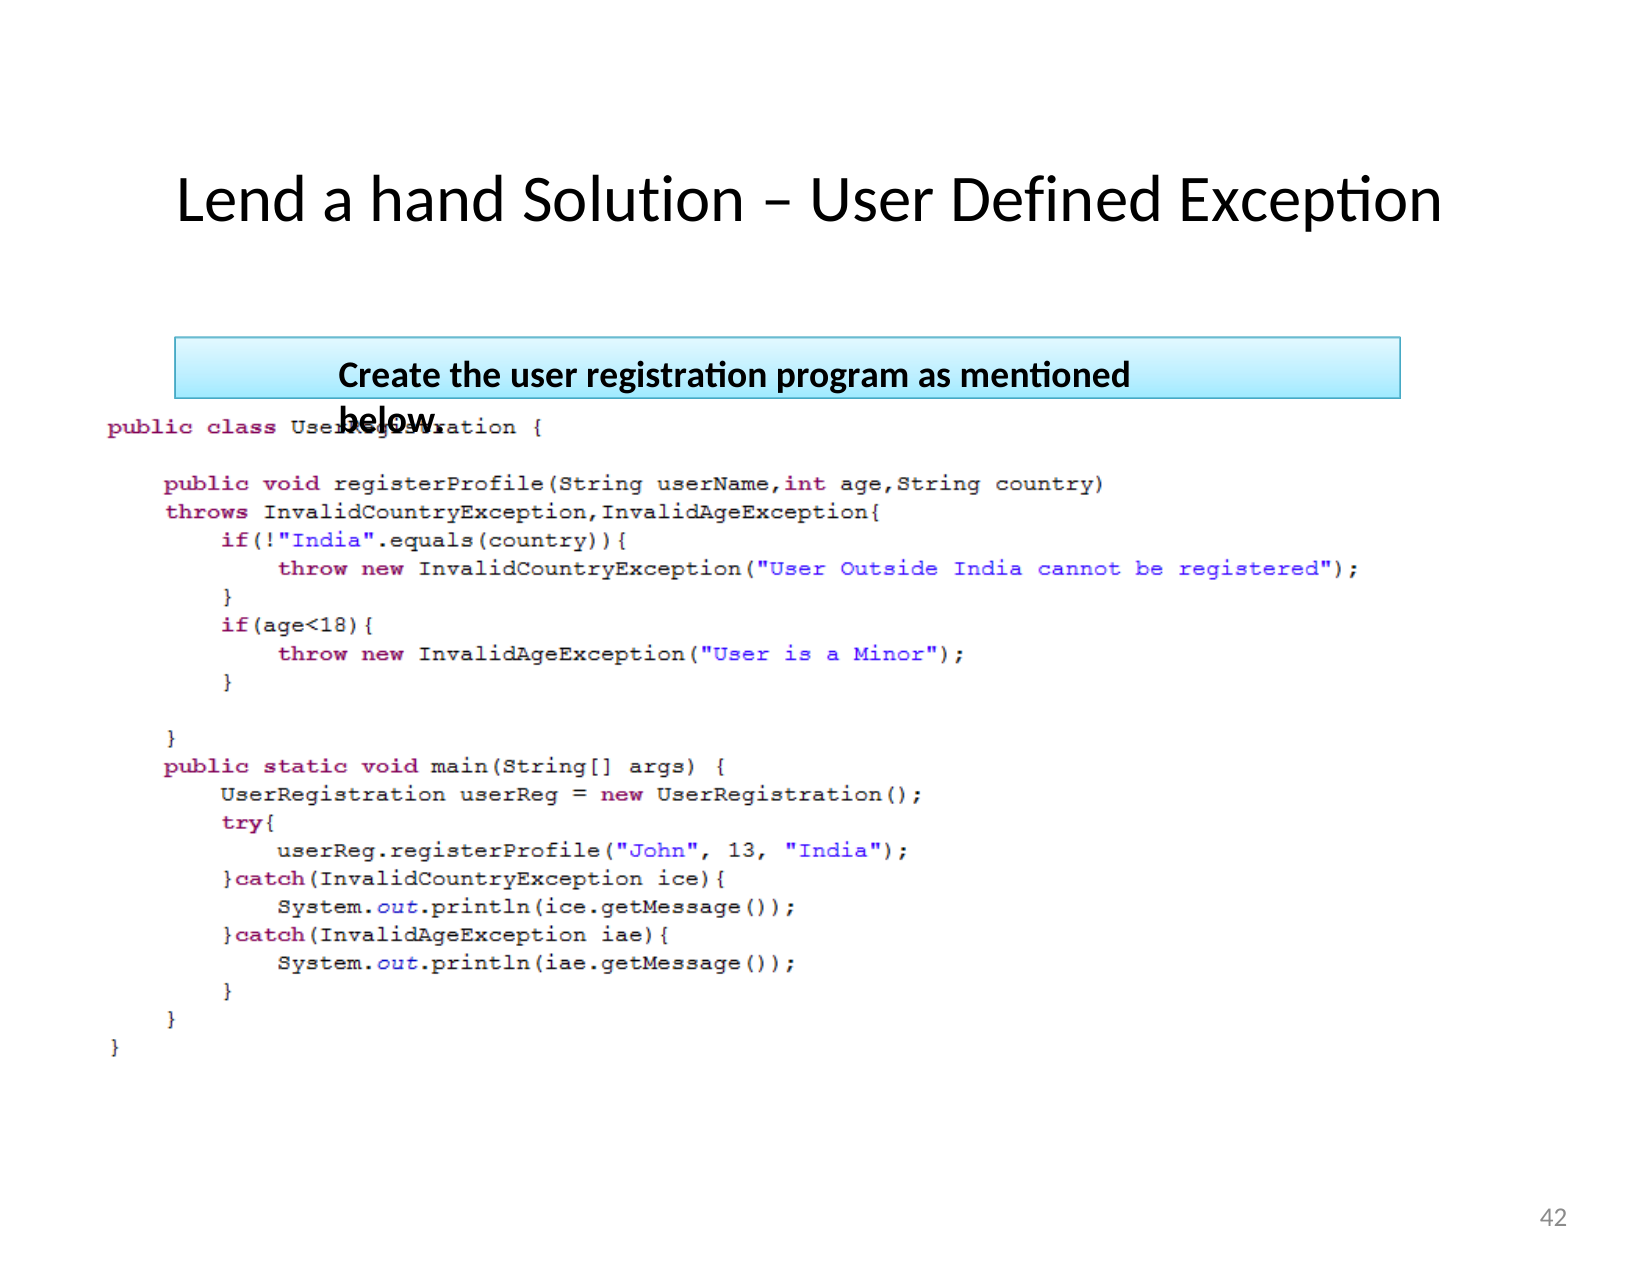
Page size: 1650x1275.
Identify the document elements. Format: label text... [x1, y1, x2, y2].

text_box [99, 637, 1369, 1063]
text_box [99, 411, 1369, 637]
text_box Create the user registration program as mentioned below. [336, 349, 1239, 440]
slide_number 42 [1182, 845, 1568, 1275]
text_box [174, 336, 1401, 399]
text_box Lend a hand Solution – User Defined Exception [174, 154, 1475, 235]
text_box [176, 339, 1399, 397]
